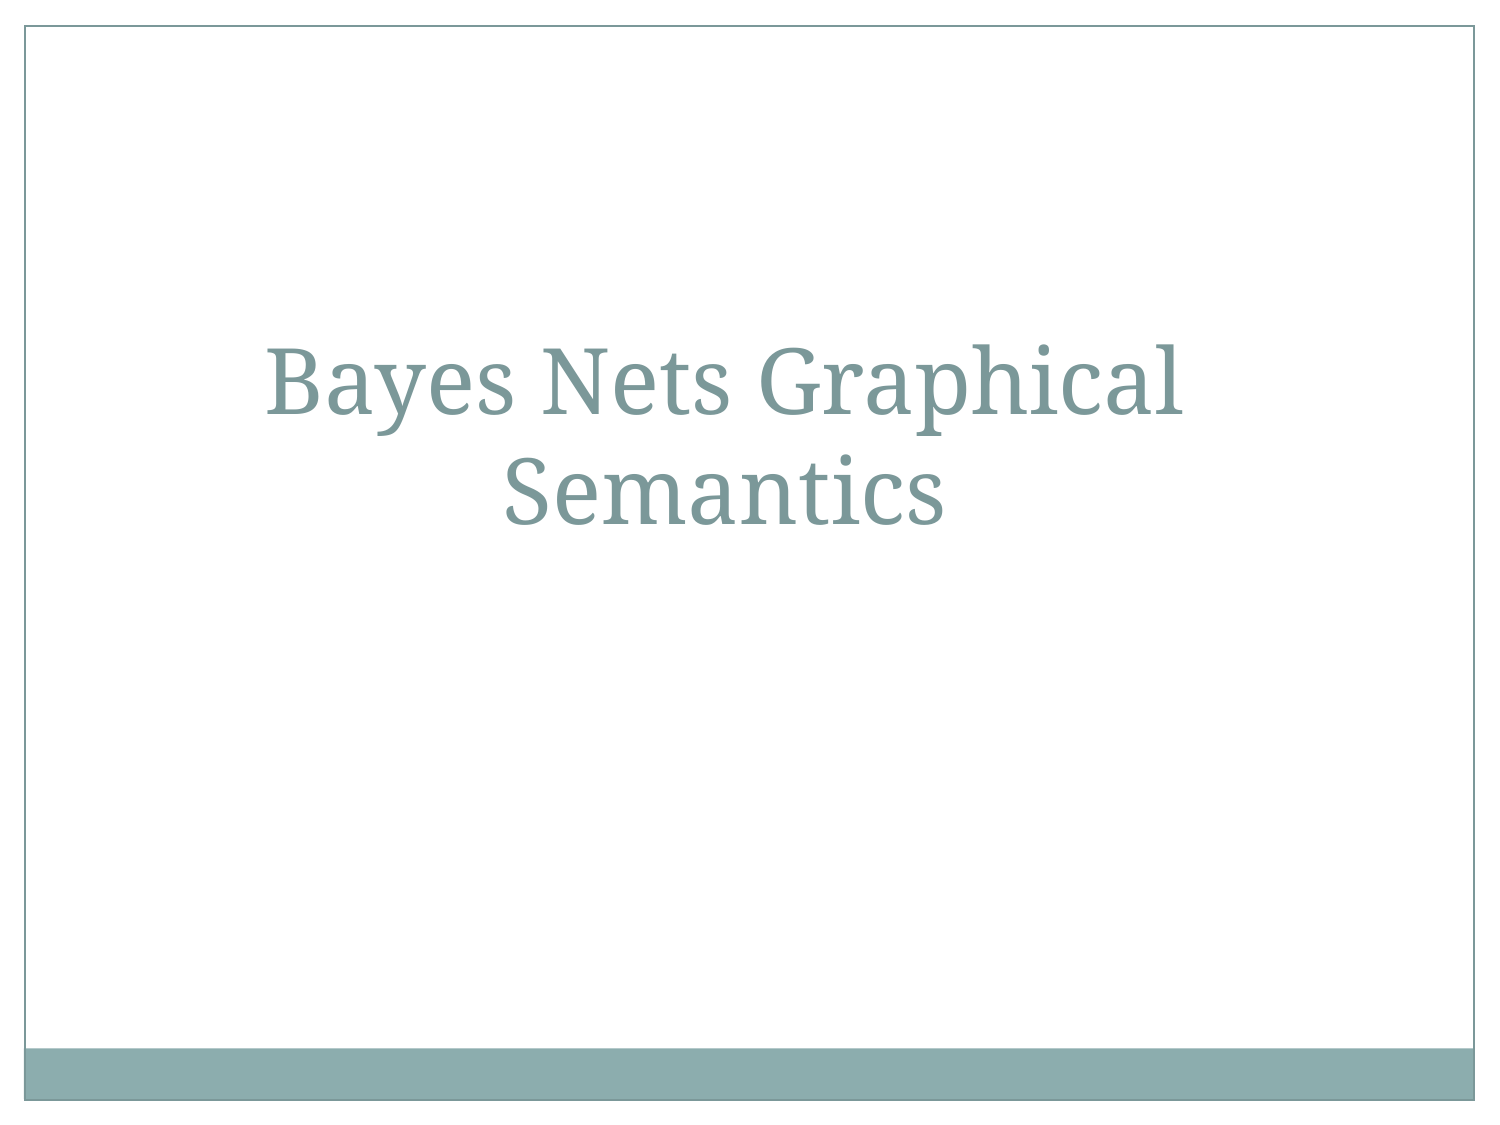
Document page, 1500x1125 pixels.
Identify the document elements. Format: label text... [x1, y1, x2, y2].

title Bayes Nets Graphical Semantics [87, 299, 1363, 551]
